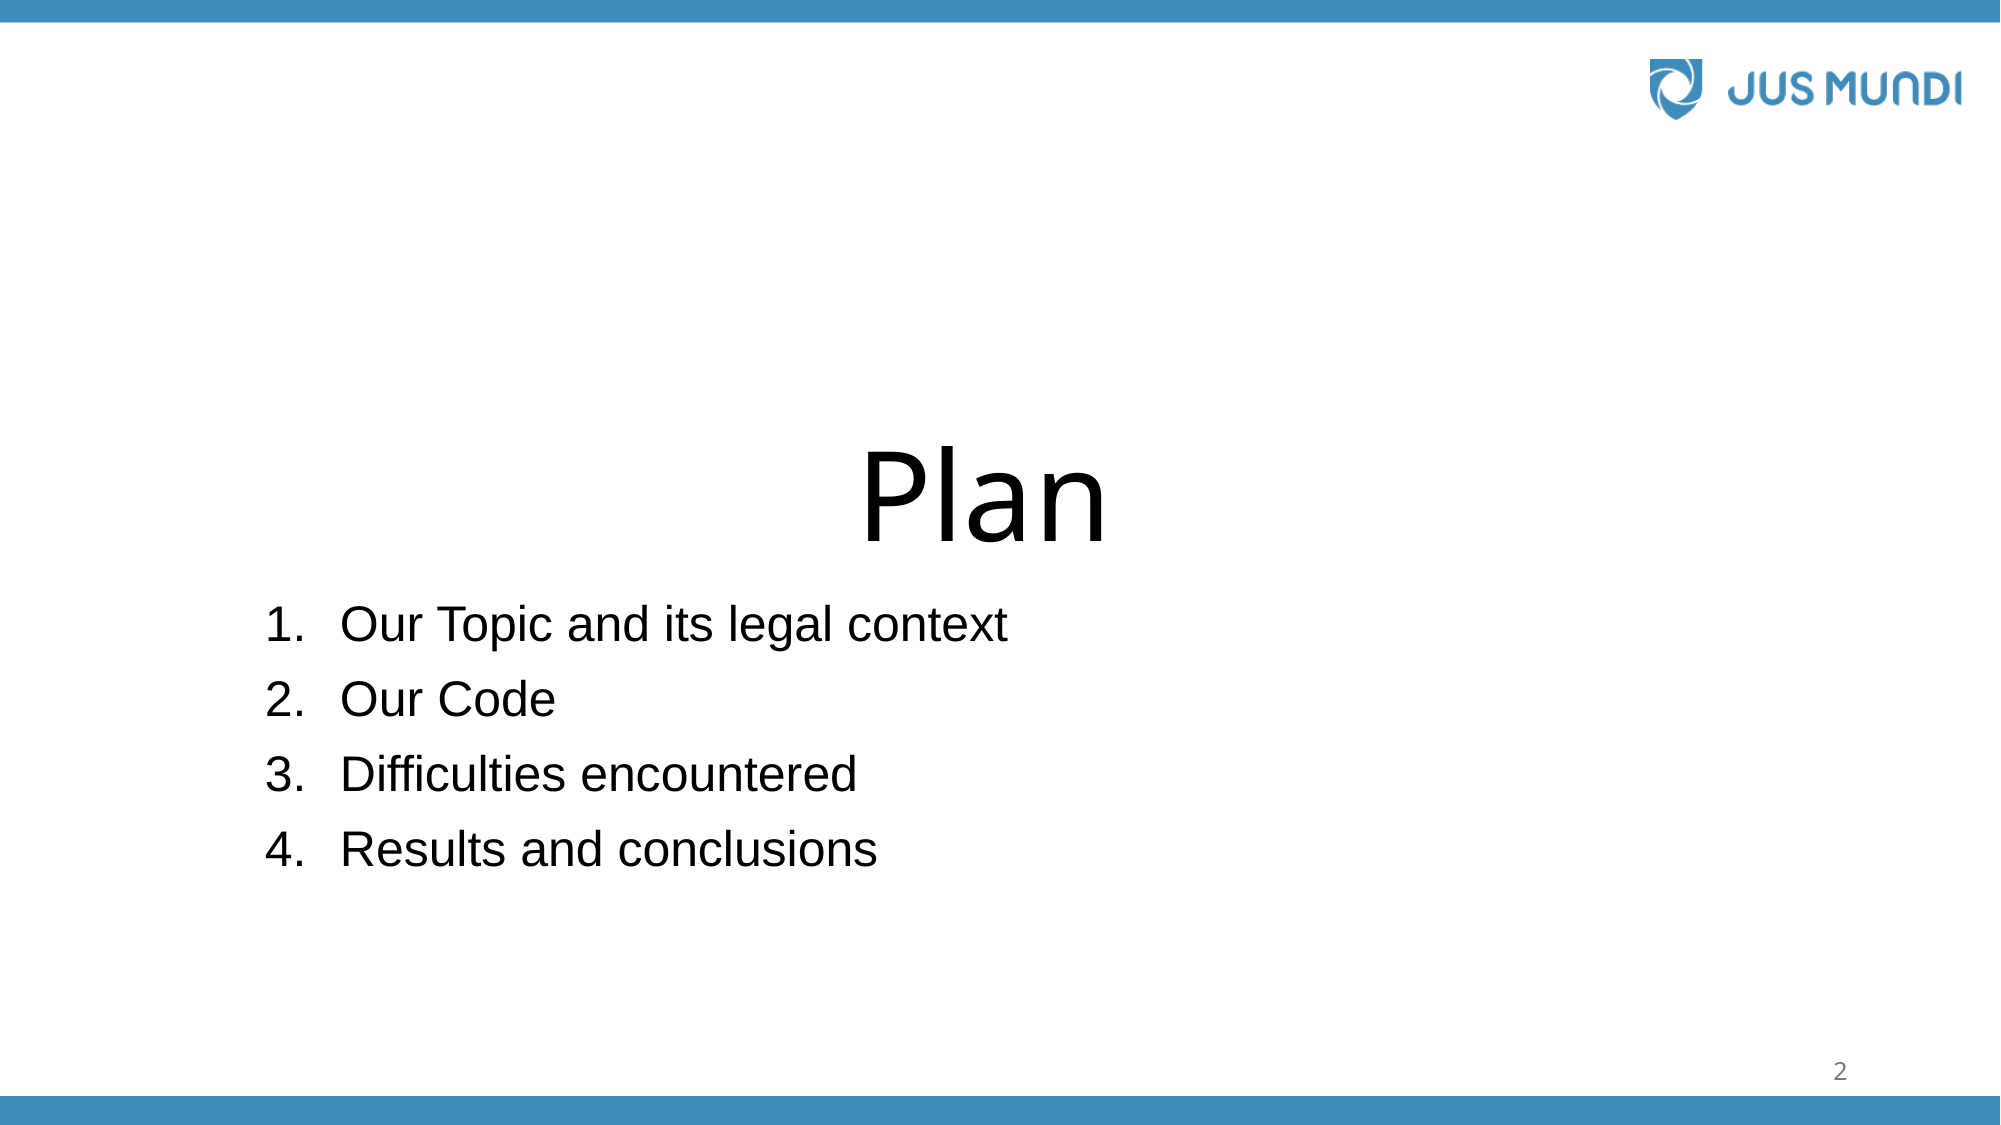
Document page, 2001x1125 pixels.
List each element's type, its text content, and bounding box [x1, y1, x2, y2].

title Plan [249, 184, 1750, 576]
slide_number 2 [1412, 1042, 1863, 1103]
picture [1650, 59, 1963, 121]
subtitle Our Topic and its legal context Our Code Difficulties encountered Results and conclusions [249, 590, 1807, 1011]
